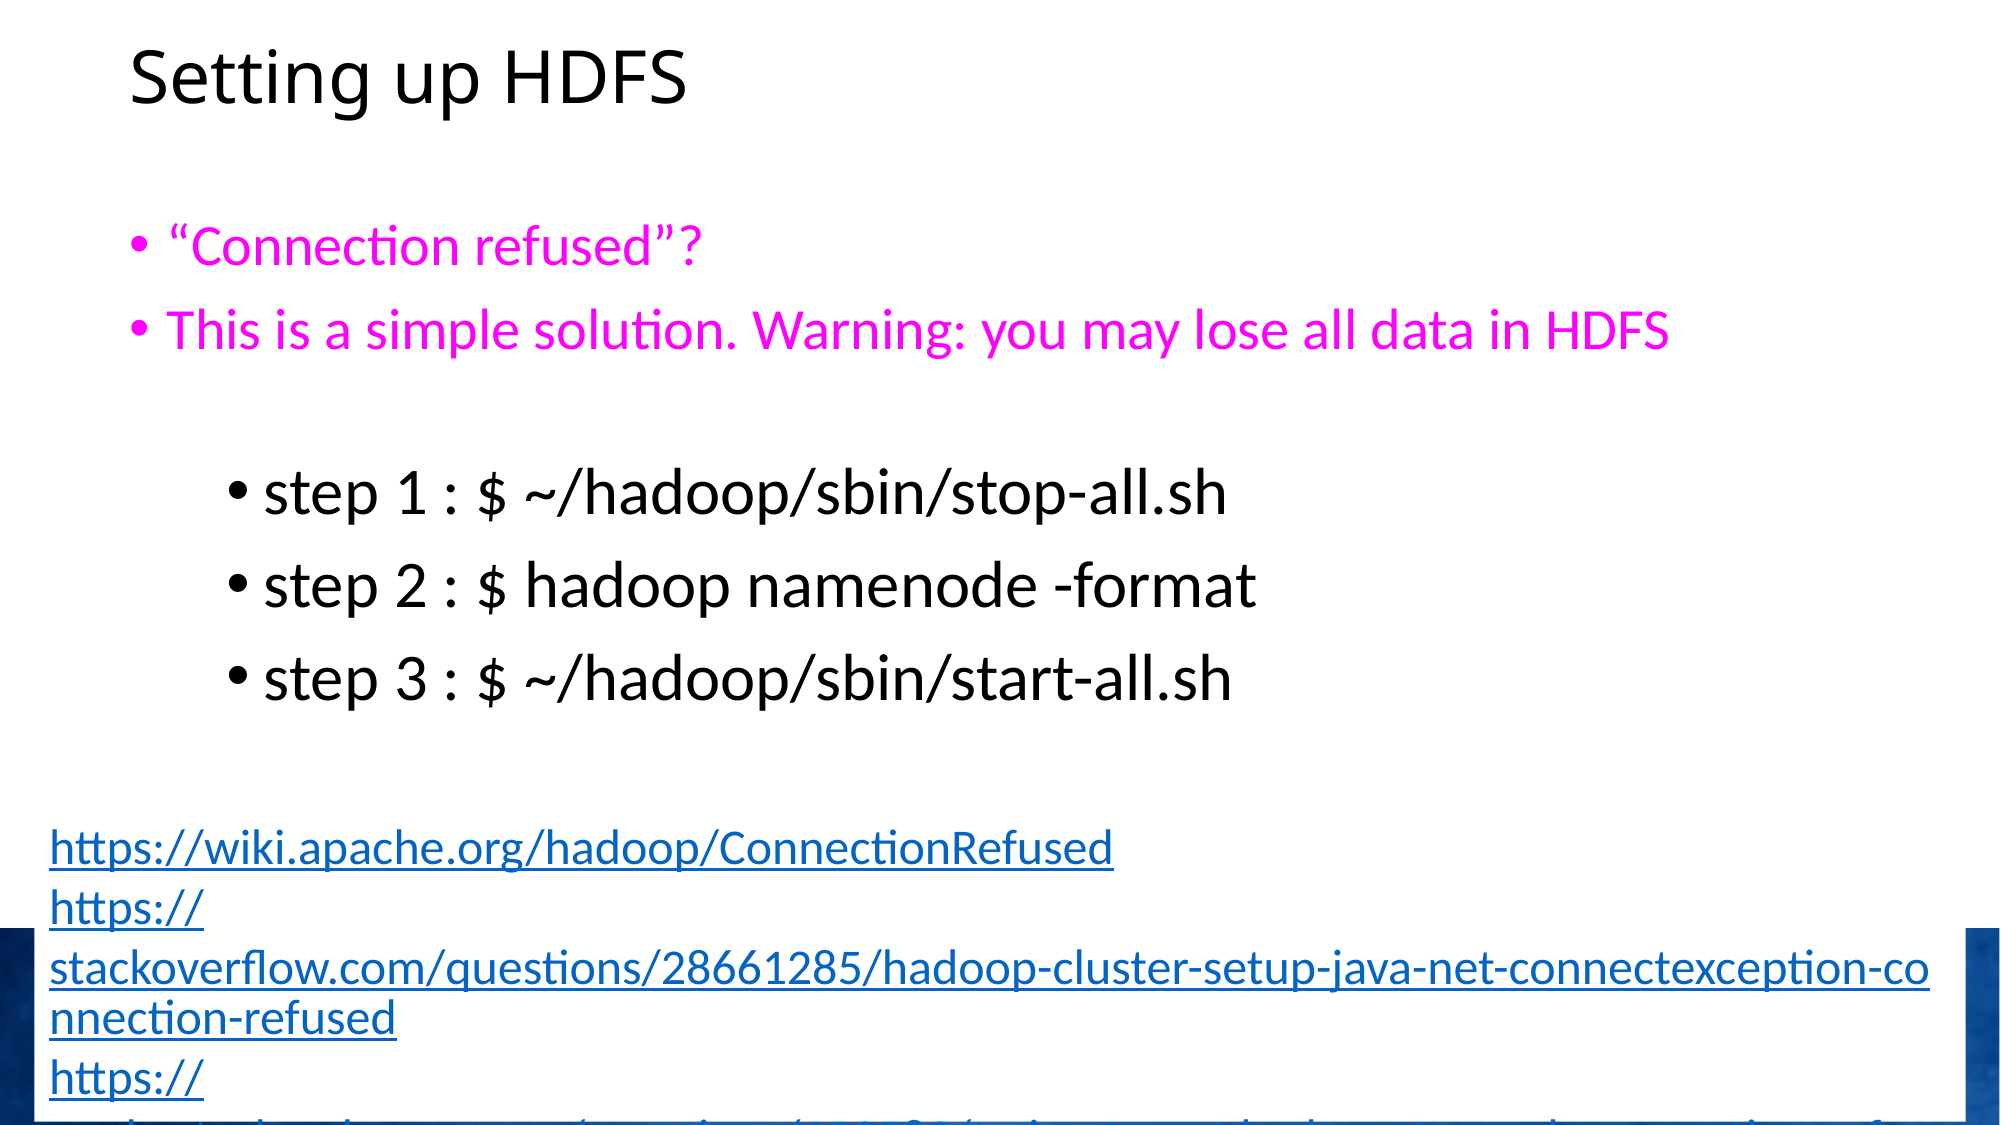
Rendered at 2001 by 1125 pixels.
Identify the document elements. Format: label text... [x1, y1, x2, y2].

list “Connection refused”? This is a simple solution. Warning: you may lose all data in HDFS [114, 208, 1727, 377]
text_box https://wiki.apache.org/hadoop/ConnectionRefused https://stackoverflow.com/questions/28661285/hadoop-cluster-setup-java-net-connectexception-connection-refused https://apple.stackexchange.com/questions/153589/trying-to-get-hadoop-to-work-connection-refused-in-hadoop-and-in-telnet [34, 806, 1966, 1122]
text_box step 1 : $ ~/hadoop/sbin/stop-all.sh step 2 : $ hadoop namenode -format step 3 : $ ~/hadoop/sbin/start-all.sh [211, 449, 1331, 734]
picture [0, 928, 2000, 1125]
title Setting up HDFS [114, 25, 729, 134]
